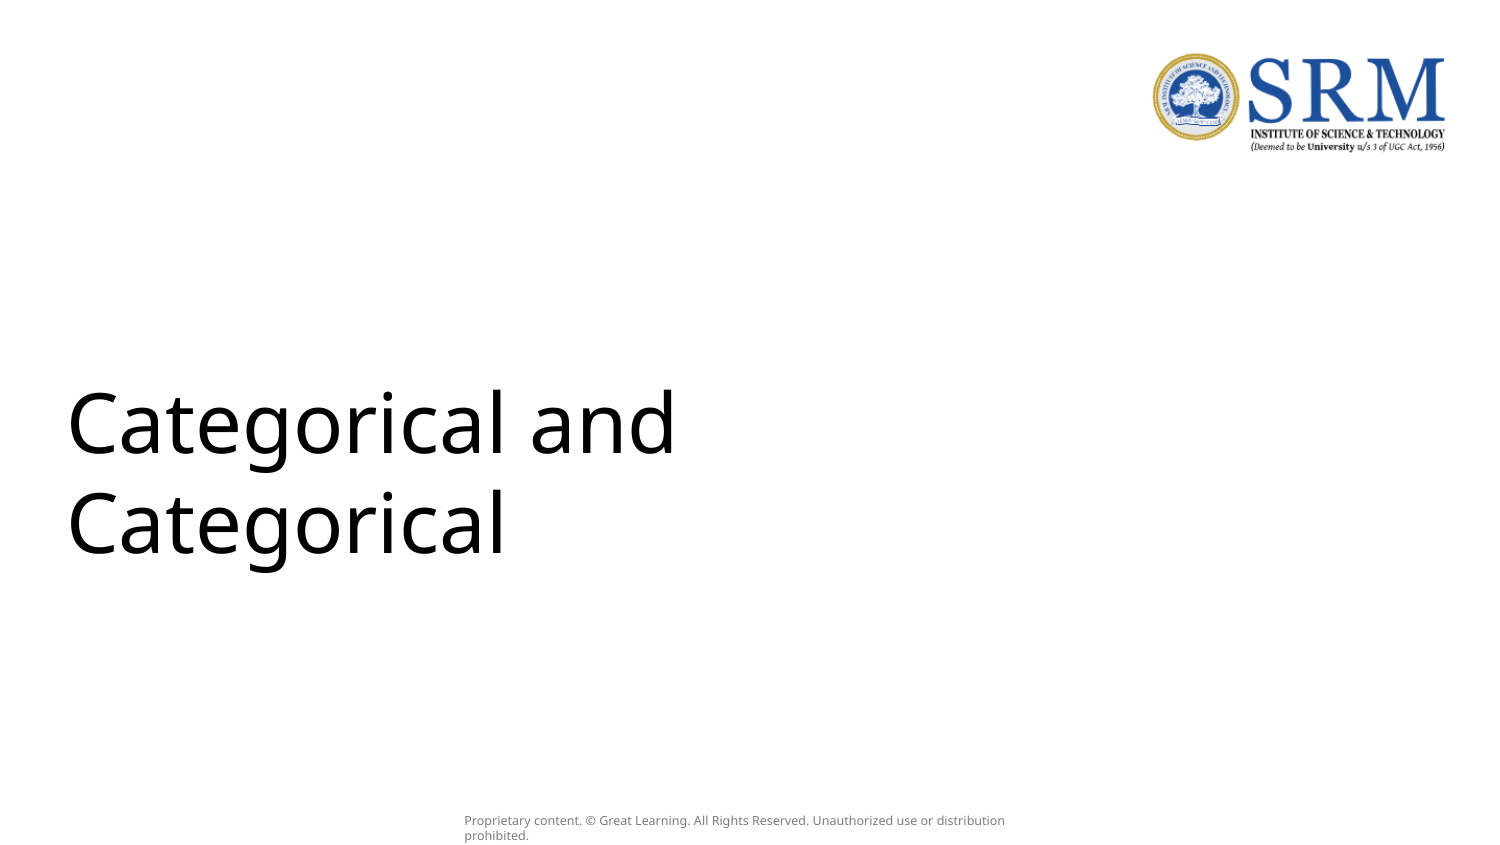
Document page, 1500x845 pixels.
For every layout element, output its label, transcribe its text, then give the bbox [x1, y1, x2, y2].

title Categorical and Categorical [64, 367, 1098, 570]
footer Proprietary content. © Great Learning. All Rights Reserved. Unauthorized use or distribution prohibited. [462, 812, 1039, 845]
picture [1132, 38, 1466, 168]
